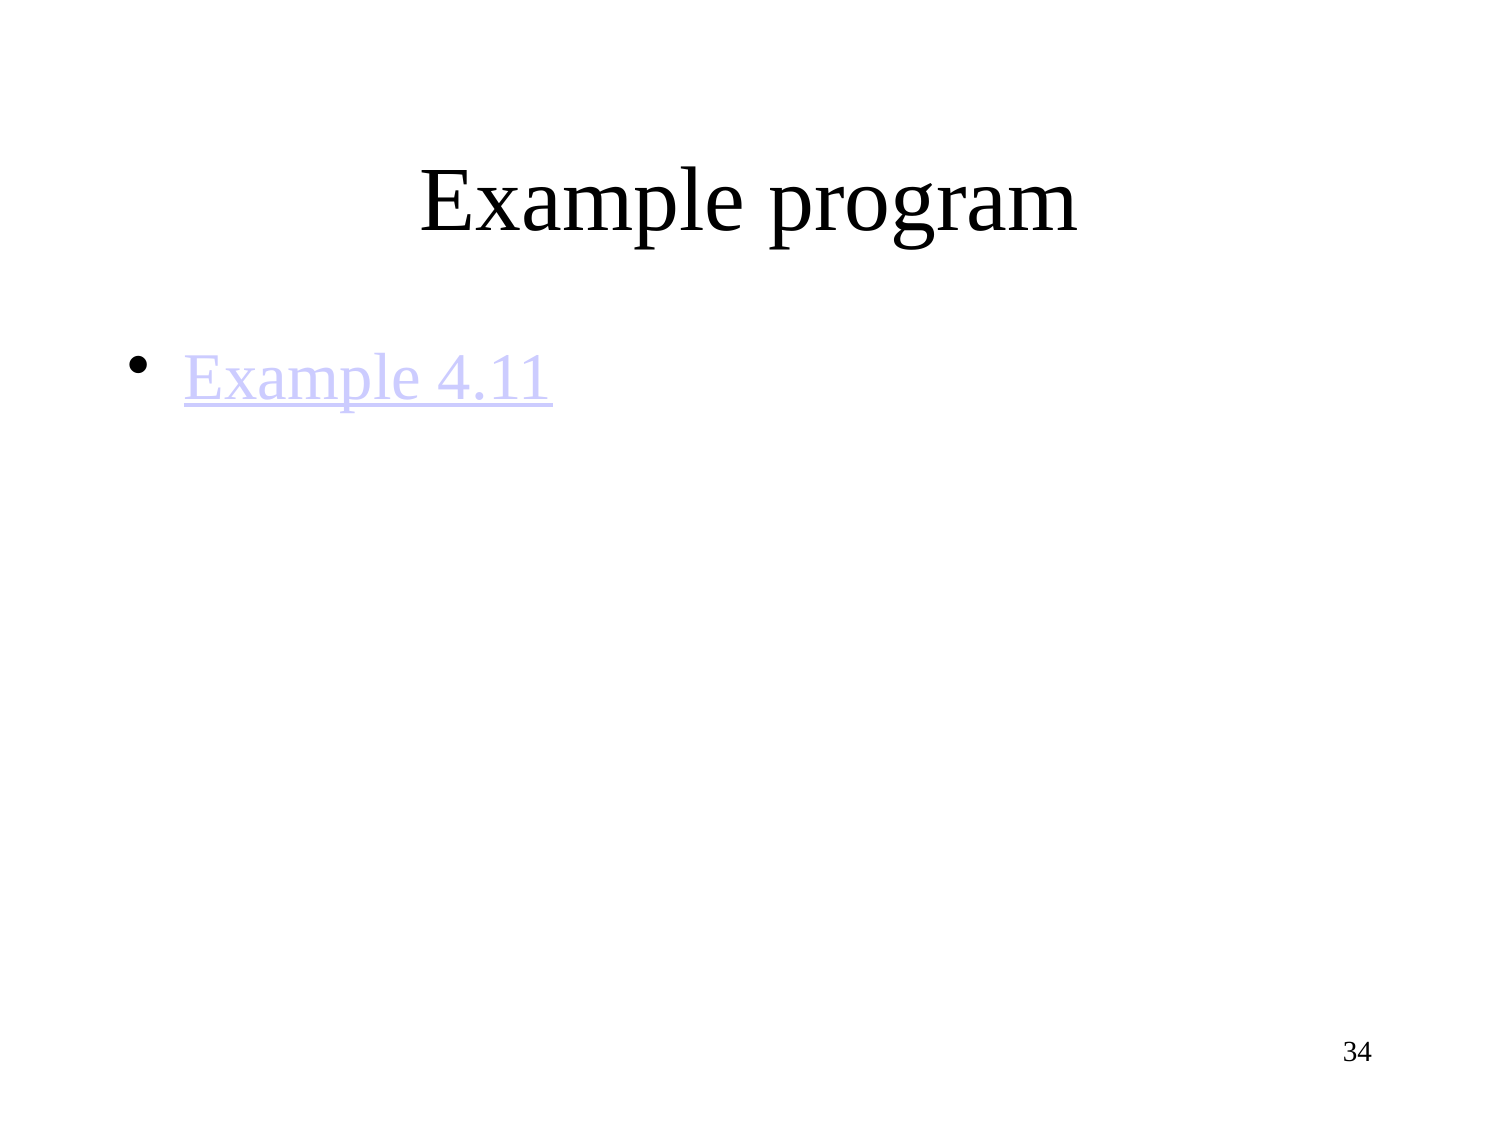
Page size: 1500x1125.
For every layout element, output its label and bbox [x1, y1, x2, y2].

slide_number [1074, 1025, 1388, 1100]
title [112, 99, 1388, 288]
list [112, 324, 1388, 1001]
